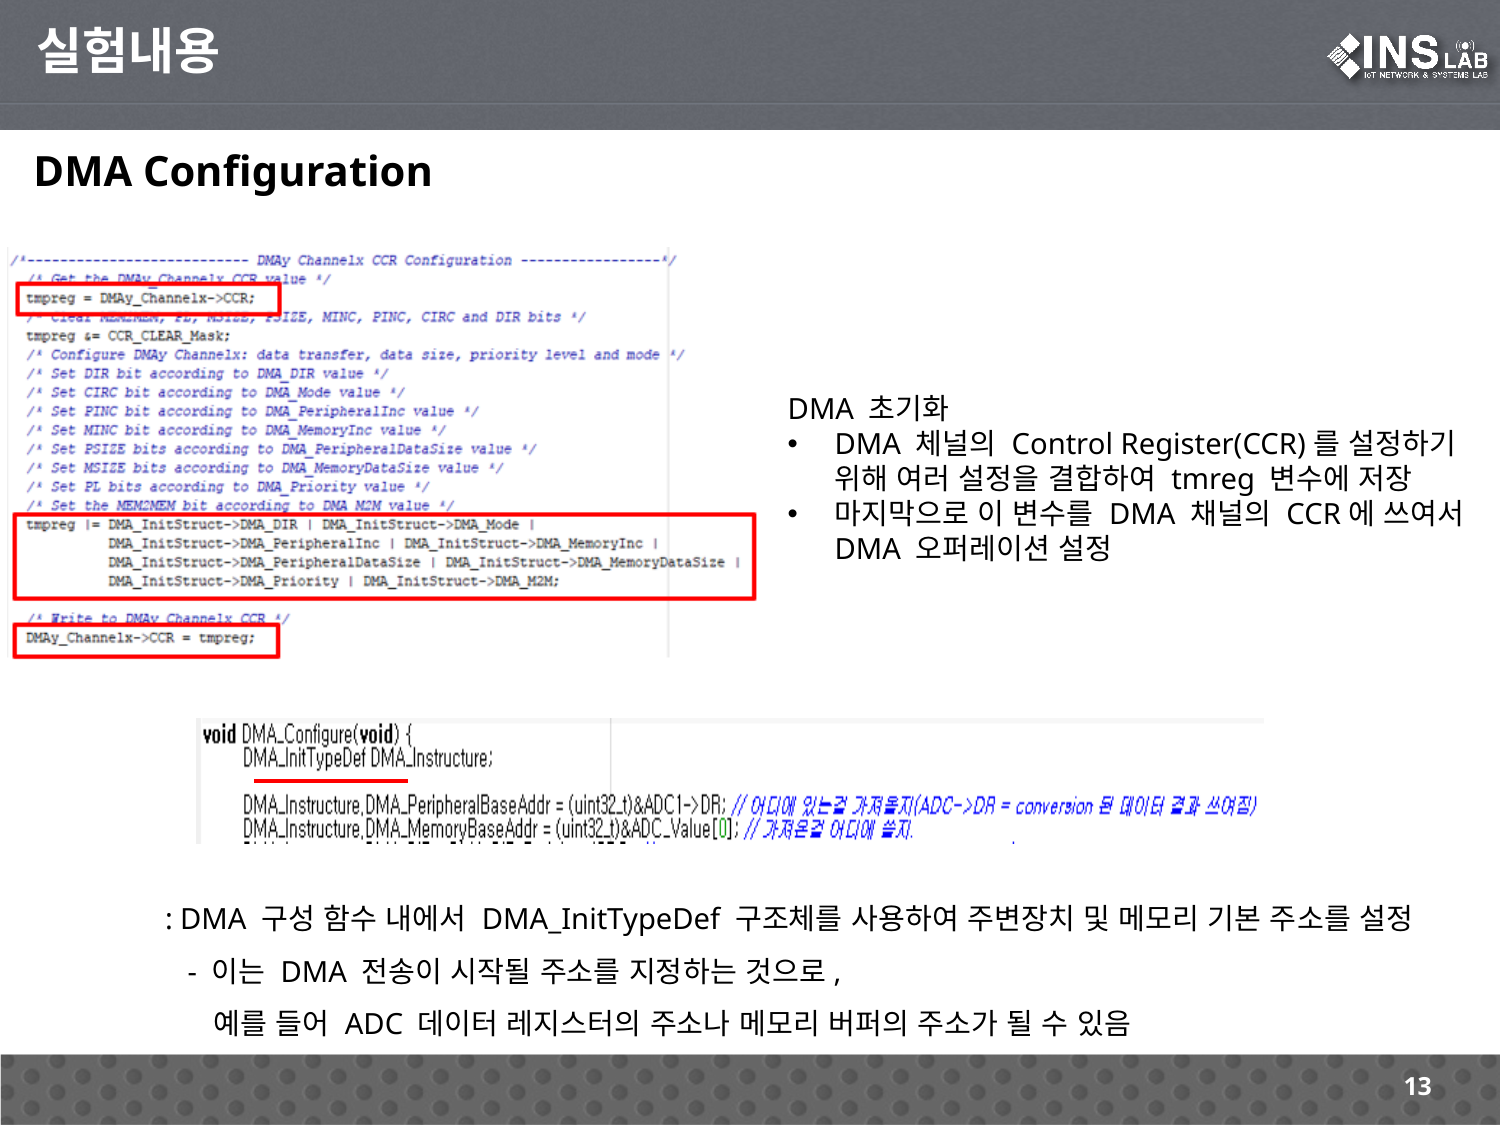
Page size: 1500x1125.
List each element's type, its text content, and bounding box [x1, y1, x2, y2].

picture [195, 718, 1265, 844]
list DMA Configuration [18, 137, 999, 209]
slide_number 13 [1096, 1057, 1447, 1118]
list 실험내용 [21, 12, 550, 102]
picture [6, 247, 758, 662]
picture [1327, 11, 1500, 101]
text_box DMA 초기화 DMA 체널의 Control Register(CCR)를 설정하기 위해 여러 설정을 결합하여 tmreg 변수에 저장 마지막으로 이 변수를 DMA 채널의 CCR에 쓰여서 DMA 오퍼레이션 설정 [772, 383, 1493, 573]
text_box : DMA 구성 함수 내에서 DMA_InitTypeDef 구조체를 사용하여 주변장치 및 메모리 기본 주소를 설정 - 이는 DMA 전송이 시작될 주소를 지정하는 것으로, 예를 들어 ADC 데이터 레지스터의 주소나 메모리 버퍼의 주소가 될 수 있음 [150, 875, 1429, 1048]
